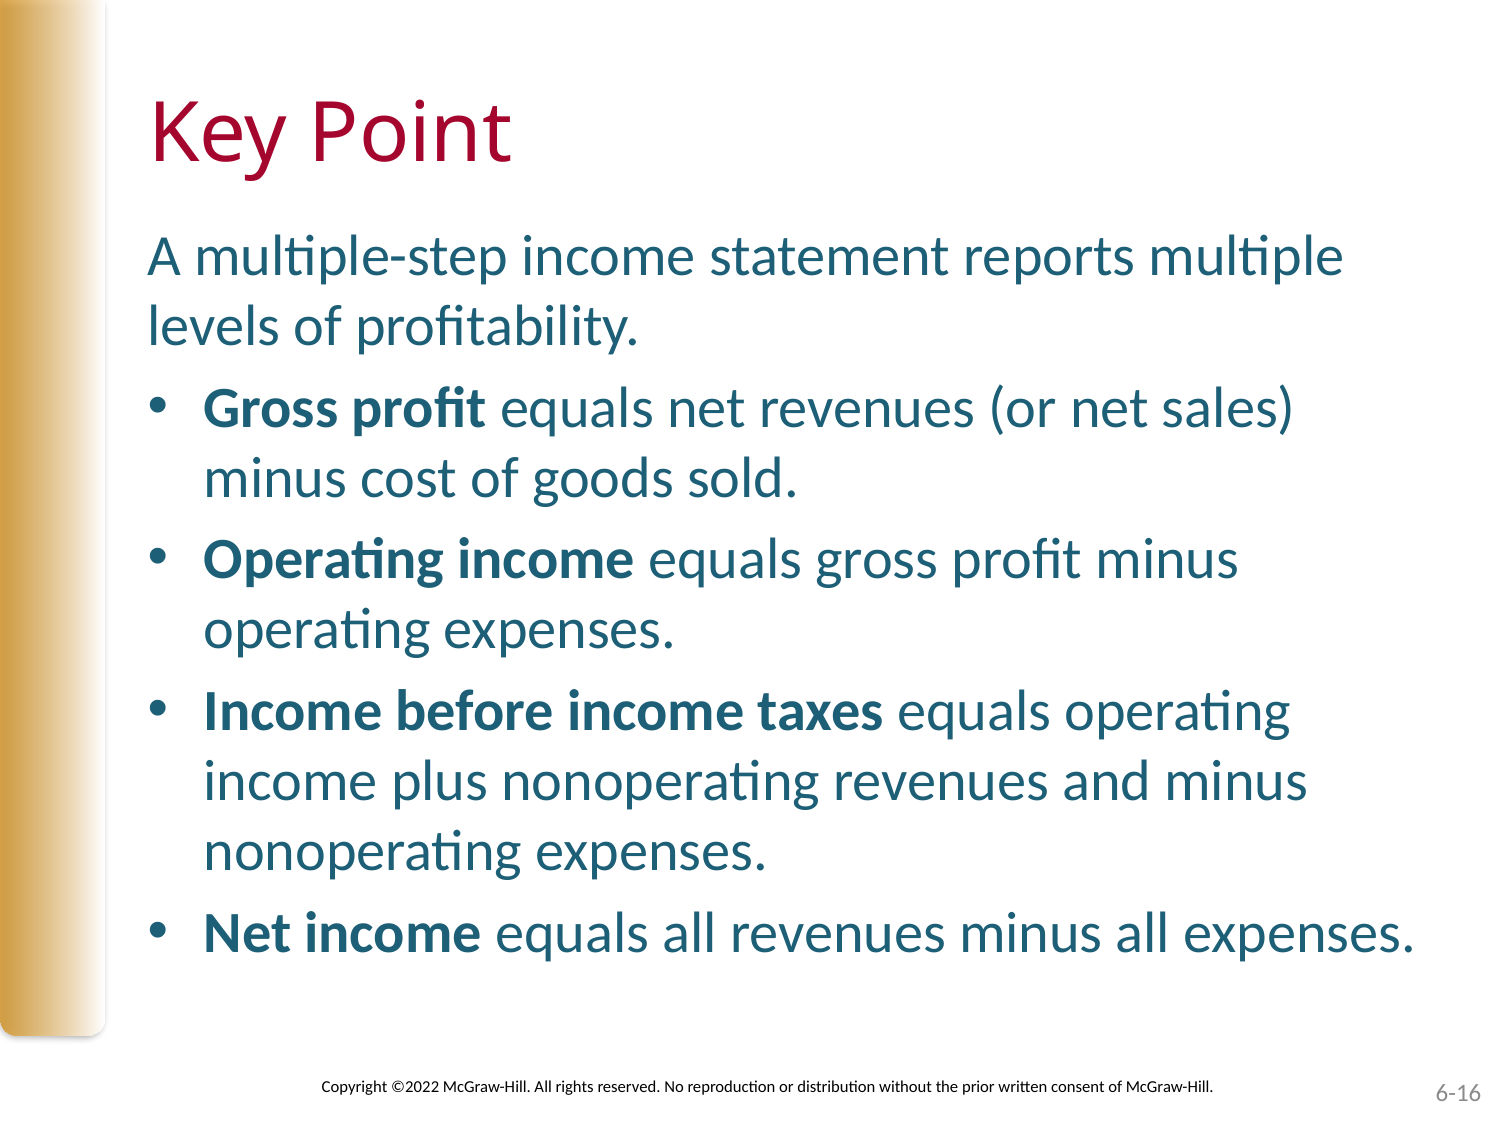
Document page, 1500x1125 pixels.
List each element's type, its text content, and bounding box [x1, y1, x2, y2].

list A multiple-step income statement reports multiple levels of profitability. Gross profit equals net revenues (or net sales) minus cost of goods sold. Operating income equals gross profit minus operating expenses. Income before income taxes equals operating income plus nonoperating revenues and minus nonoperating expenses. Net income equals all revenues minus all expenses. [132, 210, 1438, 953]
footer Copyright ©2022 McGraw-Hill. All rights reserved. No reproduction or distribution without the prior written consent of McGraw-Hill. [233, 1055, 1307, 1116]
title Key Point [133, 70, 1484, 258]
